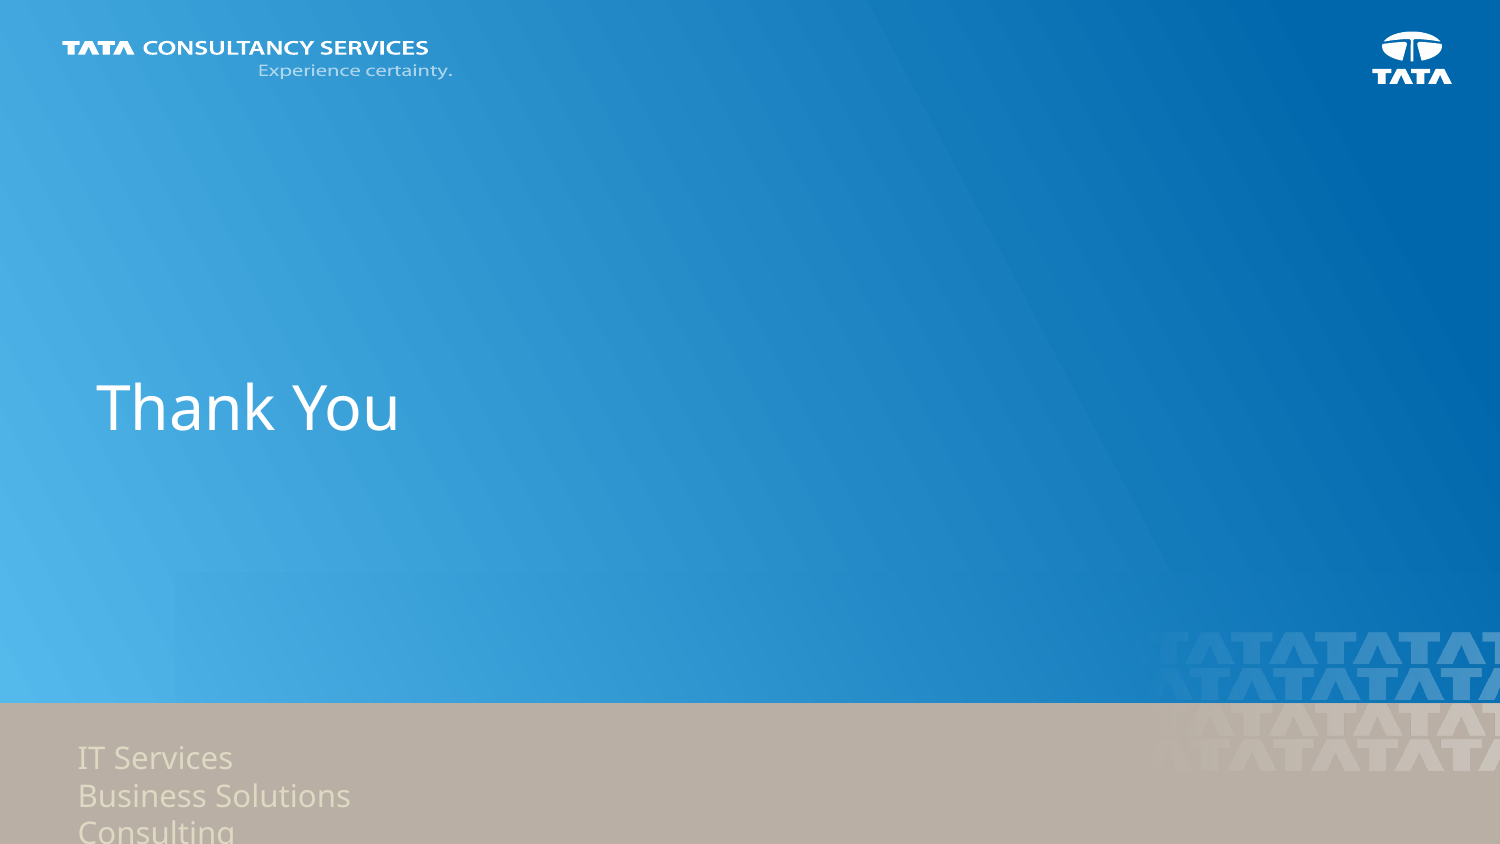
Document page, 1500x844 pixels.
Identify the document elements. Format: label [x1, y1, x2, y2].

picture [1100, 632, 1500, 771]
